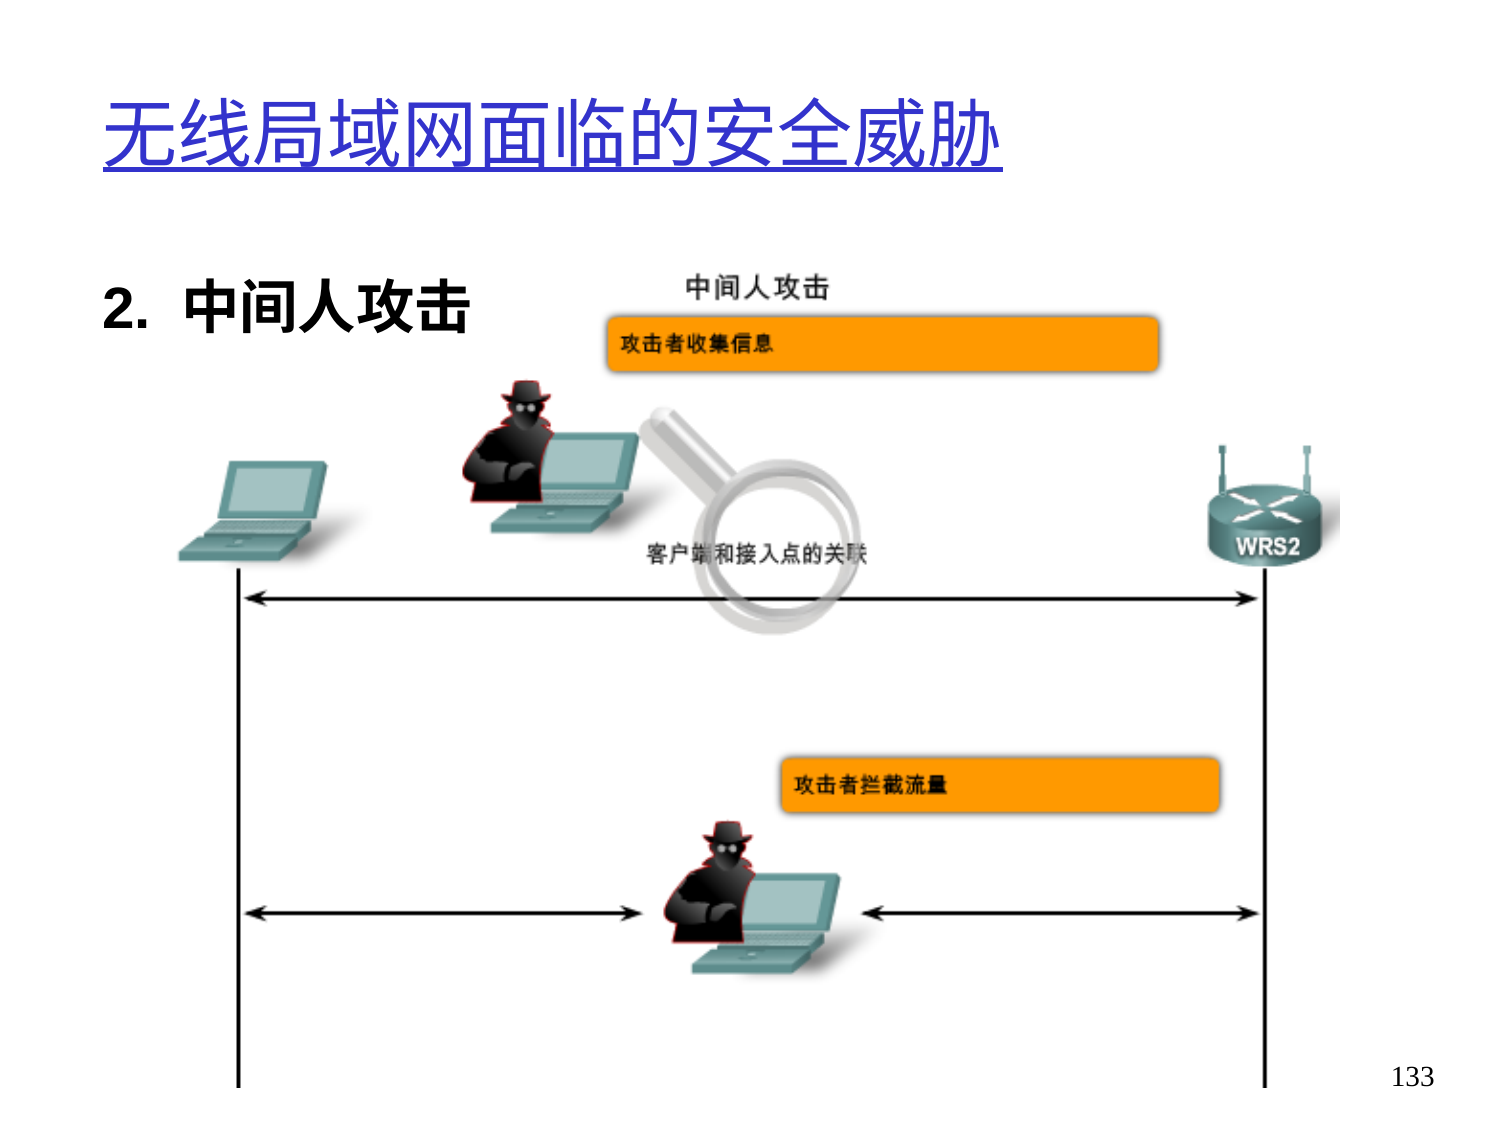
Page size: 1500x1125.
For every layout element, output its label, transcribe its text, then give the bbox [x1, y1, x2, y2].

title 无线局域网面临的安全威胁 [87, 37, 1363, 225]
picture [170, 266, 1340, 1088]
slide_number 133 [1339, 1050, 1450, 1125]
list 2. 中间人攻击 [87, 262, 1447, 1025]
